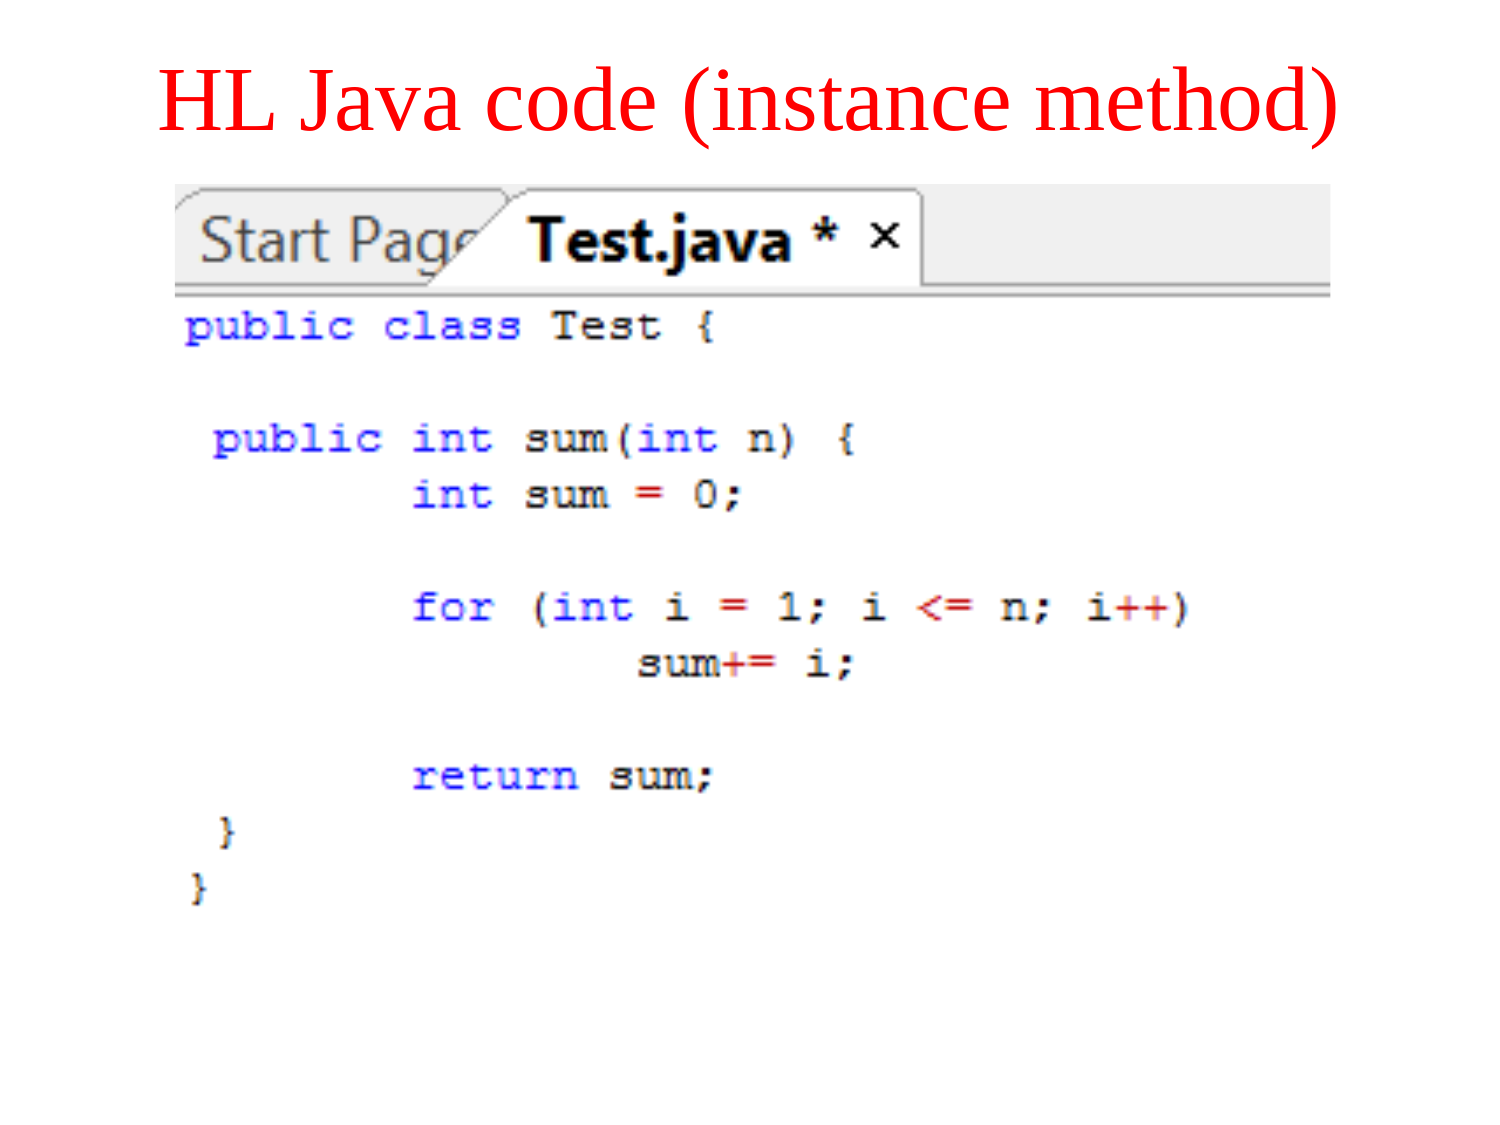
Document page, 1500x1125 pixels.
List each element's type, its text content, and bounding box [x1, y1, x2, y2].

title HL Java code (instance method) [0, 0, 1500, 188]
picture [174, 184, 1331, 913]
